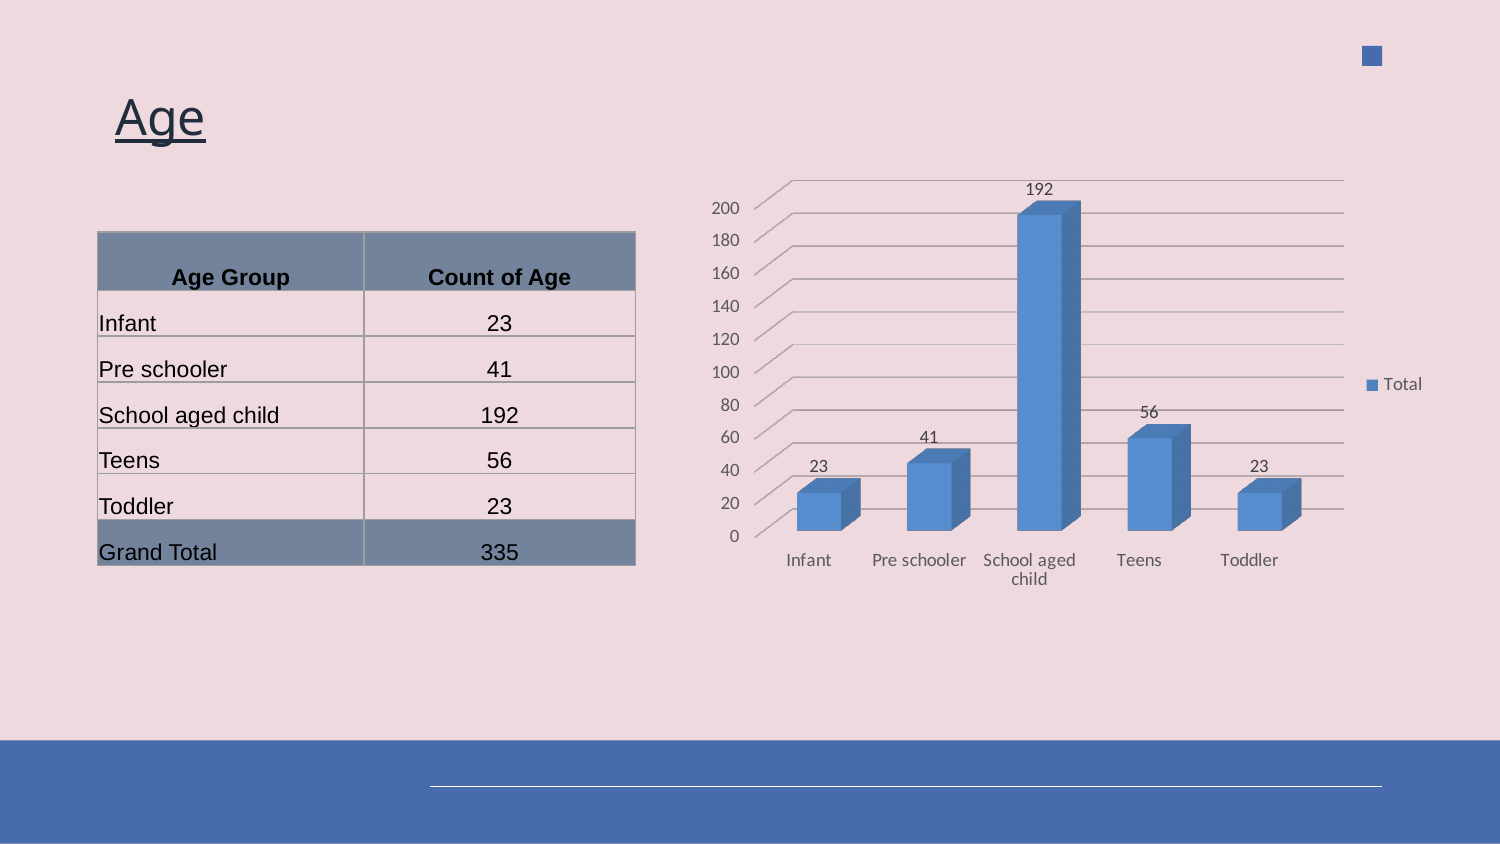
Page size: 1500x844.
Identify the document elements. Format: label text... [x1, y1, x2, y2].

table_cell 23 [365, 474, 635, 519]
table_cell 335 [365, 520, 635, 565]
table_cell 56 [365, 429, 635, 473]
table_cell 23 [365, 291, 635, 335]
table_cell Infant [98, 291, 363, 335]
table_cell Pre schooler [98, 337, 363, 381]
table_cell 192 [365, 383, 635, 427]
table_header Count of Age [365, 233, 635, 290]
table_cell 41 [365, 337, 635, 381]
table_cell School aged child [98, 383, 363, 427]
title Age [78, 70, 243, 144]
table_header Age Group [98, 233, 363, 290]
table_cell Teens [98, 429, 363, 473]
table_cell Toddler [98, 474, 363, 519]
chart [693, 171, 1442, 599]
table_cell Grand Total [98, 520, 363, 565]
